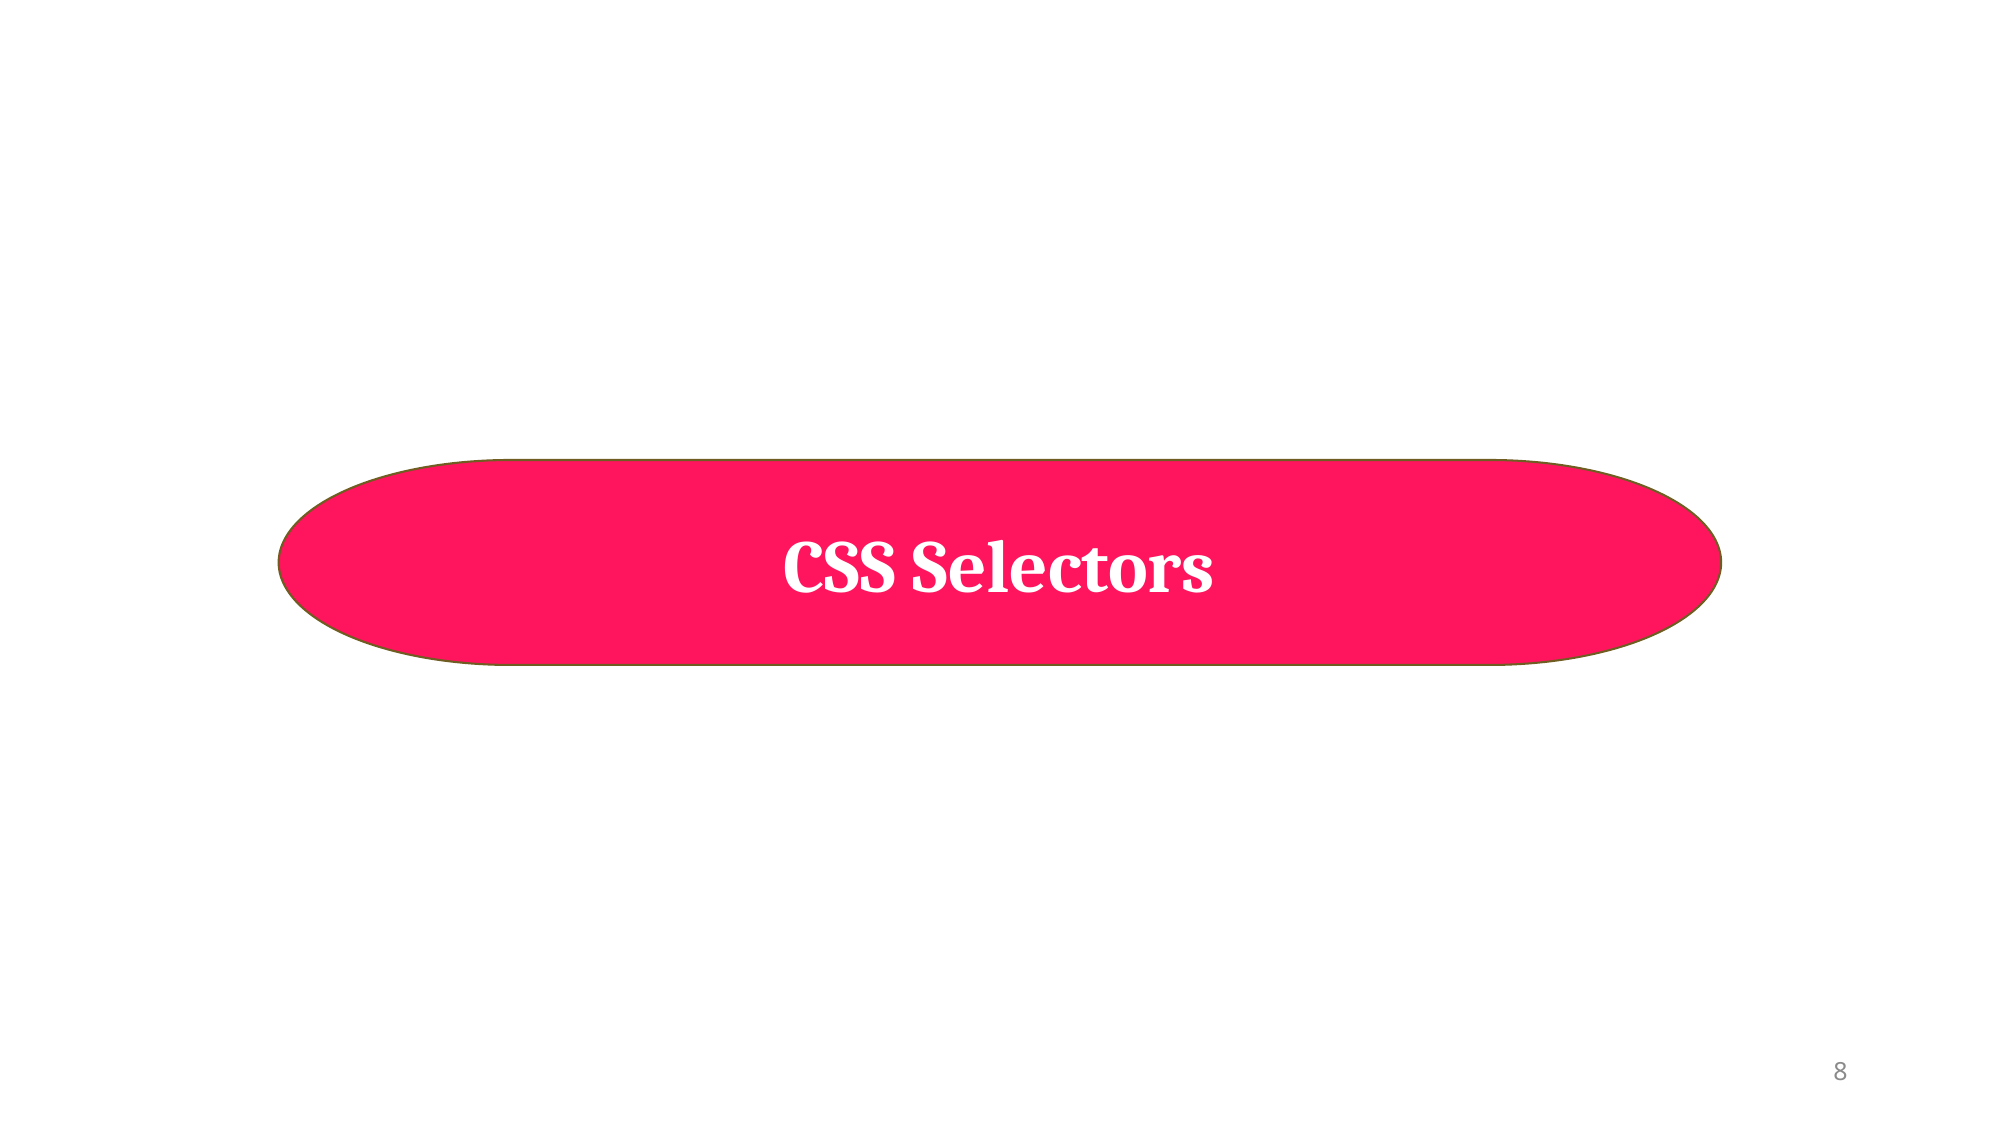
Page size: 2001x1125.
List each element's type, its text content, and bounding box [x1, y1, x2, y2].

text_box CSS Selectors [277, 458, 1723, 666]
slide_number 8 [1412, 1042, 1863, 1103]
